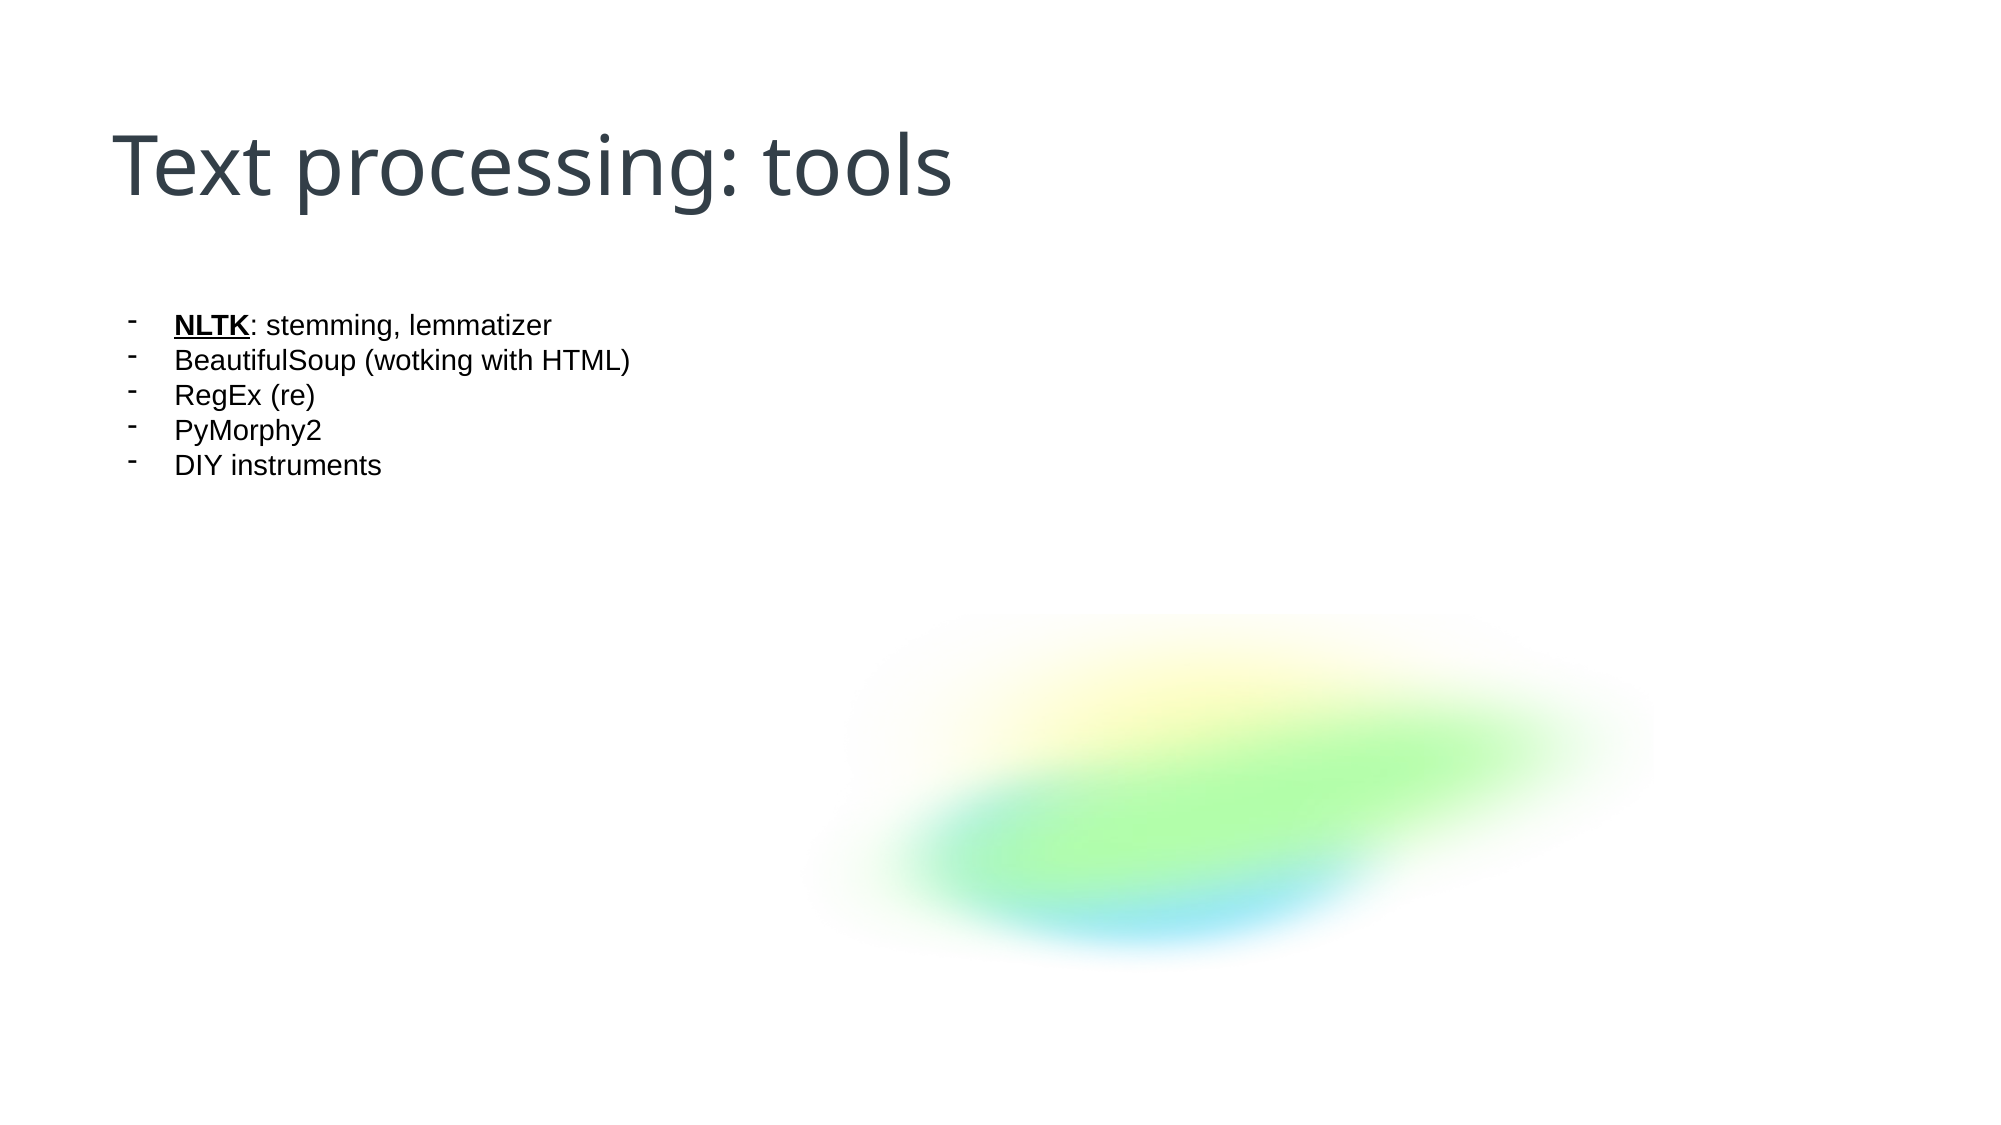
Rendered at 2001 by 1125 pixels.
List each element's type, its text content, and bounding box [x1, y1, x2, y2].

text_box [156, 281, 1761, 509]
text_box [768, 614, 1654, 996]
text_box NLTK: stemming, lemmatizer BeautifulSoup (wotking with HTML) RegEx (re) PyMorphy2 DIY instruments [112, 291, 1350, 532]
text_box Text processing: tools [112, 112, 1888, 431]
